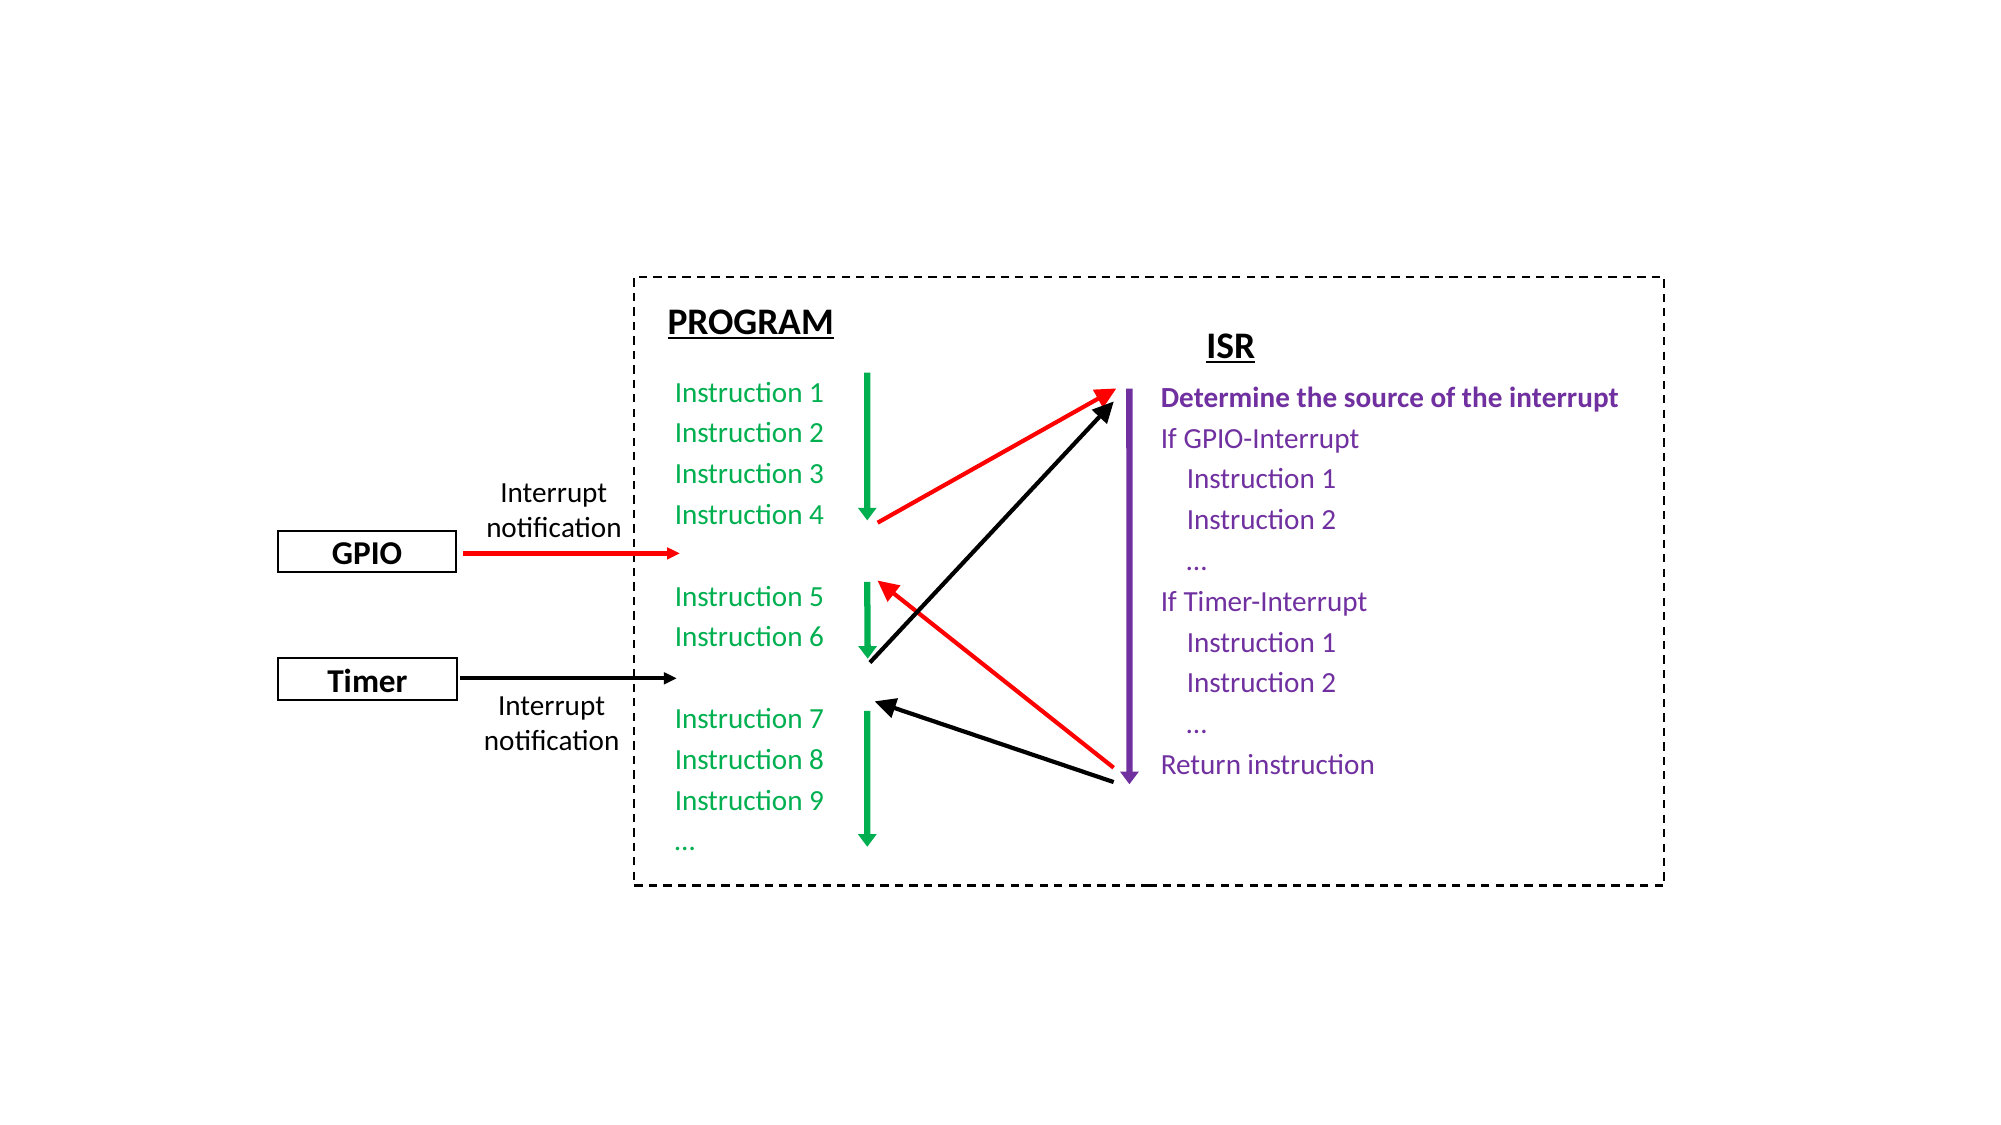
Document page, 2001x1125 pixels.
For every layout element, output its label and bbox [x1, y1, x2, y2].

text_box [277, 277, 1665, 886]
